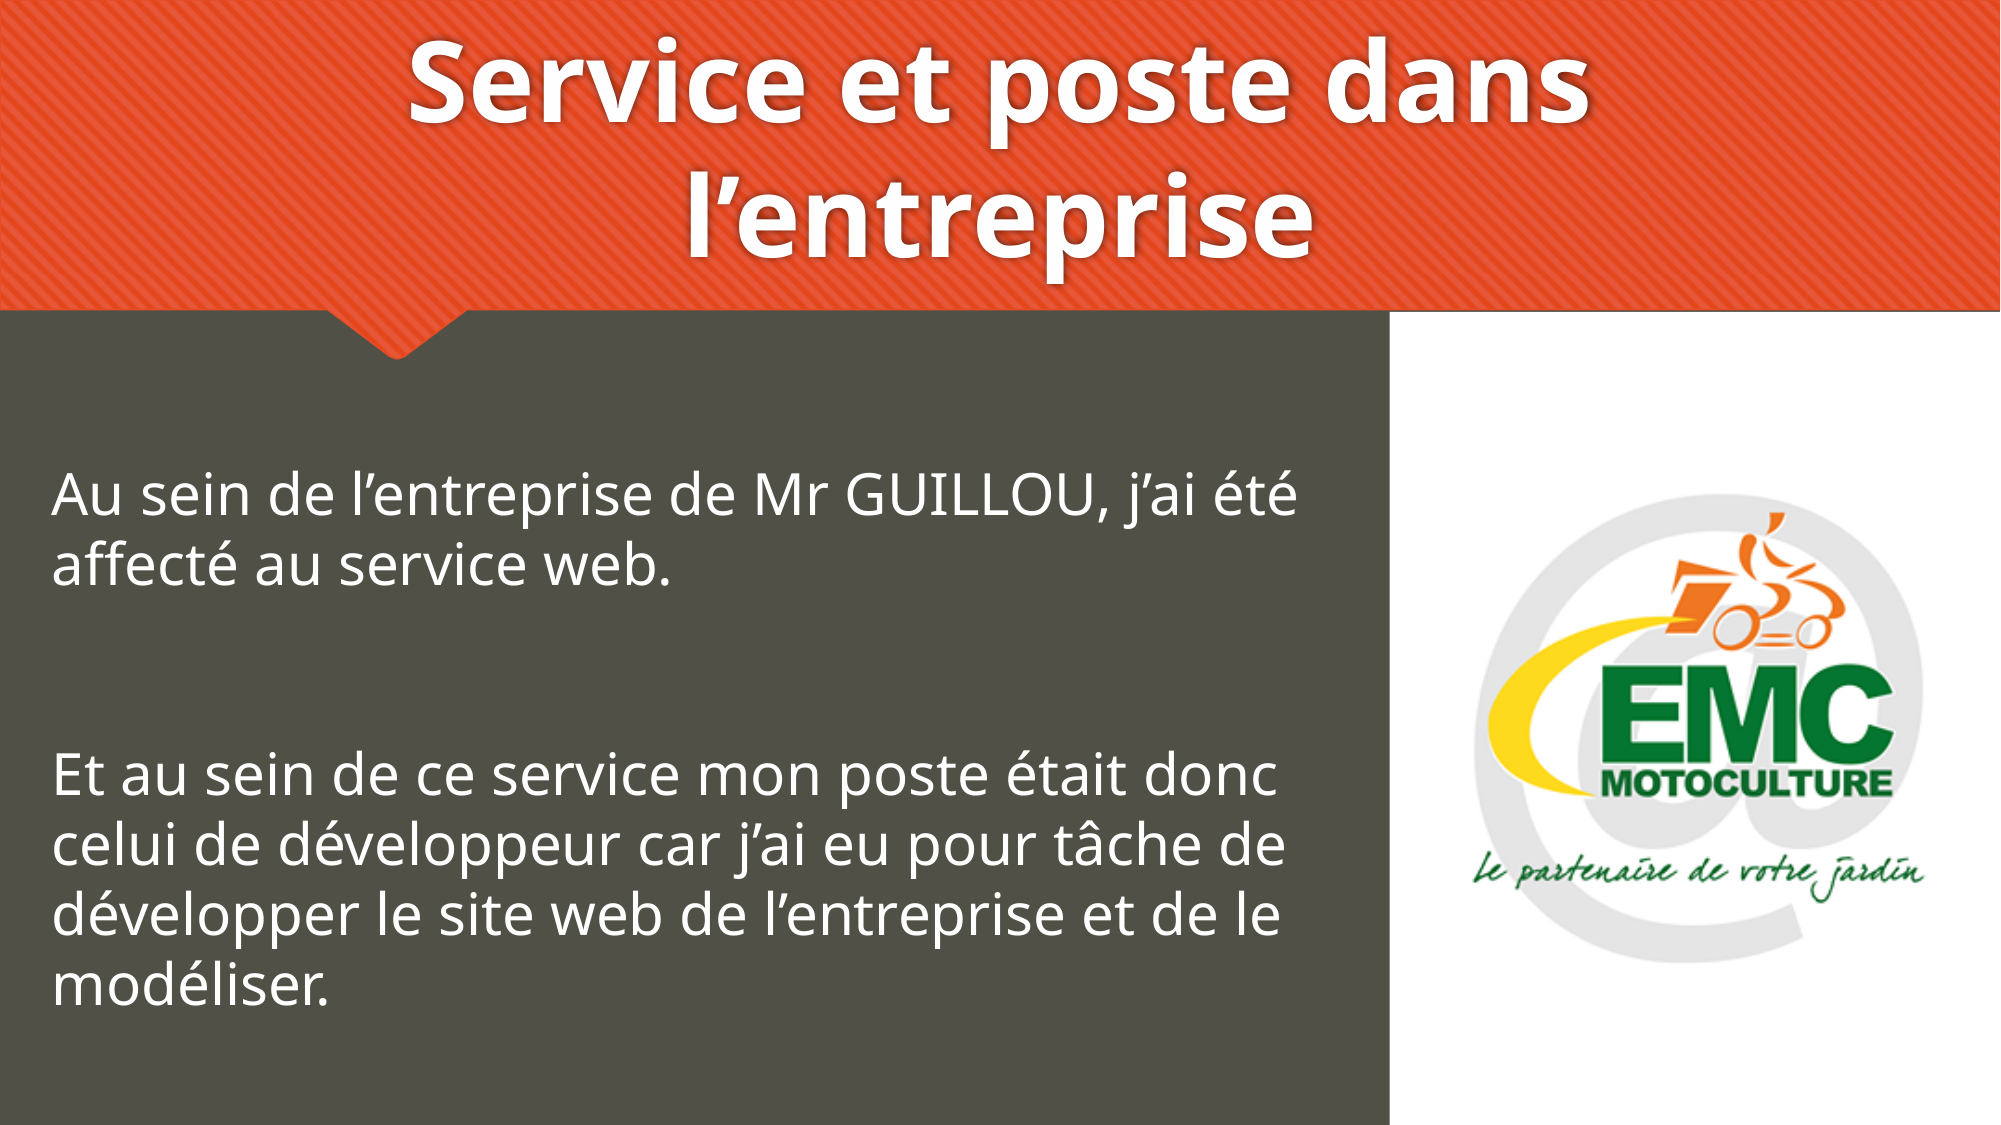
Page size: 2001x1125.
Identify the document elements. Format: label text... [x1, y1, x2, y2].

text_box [1389, 311, 2000, 1125]
title Service et poste dans l’entreprise [132, 128, 1868, 288]
text_box Au sein de l’entreprise de Mr GUILLOU, j’ai été affecté au service web. Et au sein de ce service mon poste était donc celui de développeur car j’ai eu pour tâche de développer le site web de l’entreprise et de le modéliser. [37, 449, 1346, 1105]
